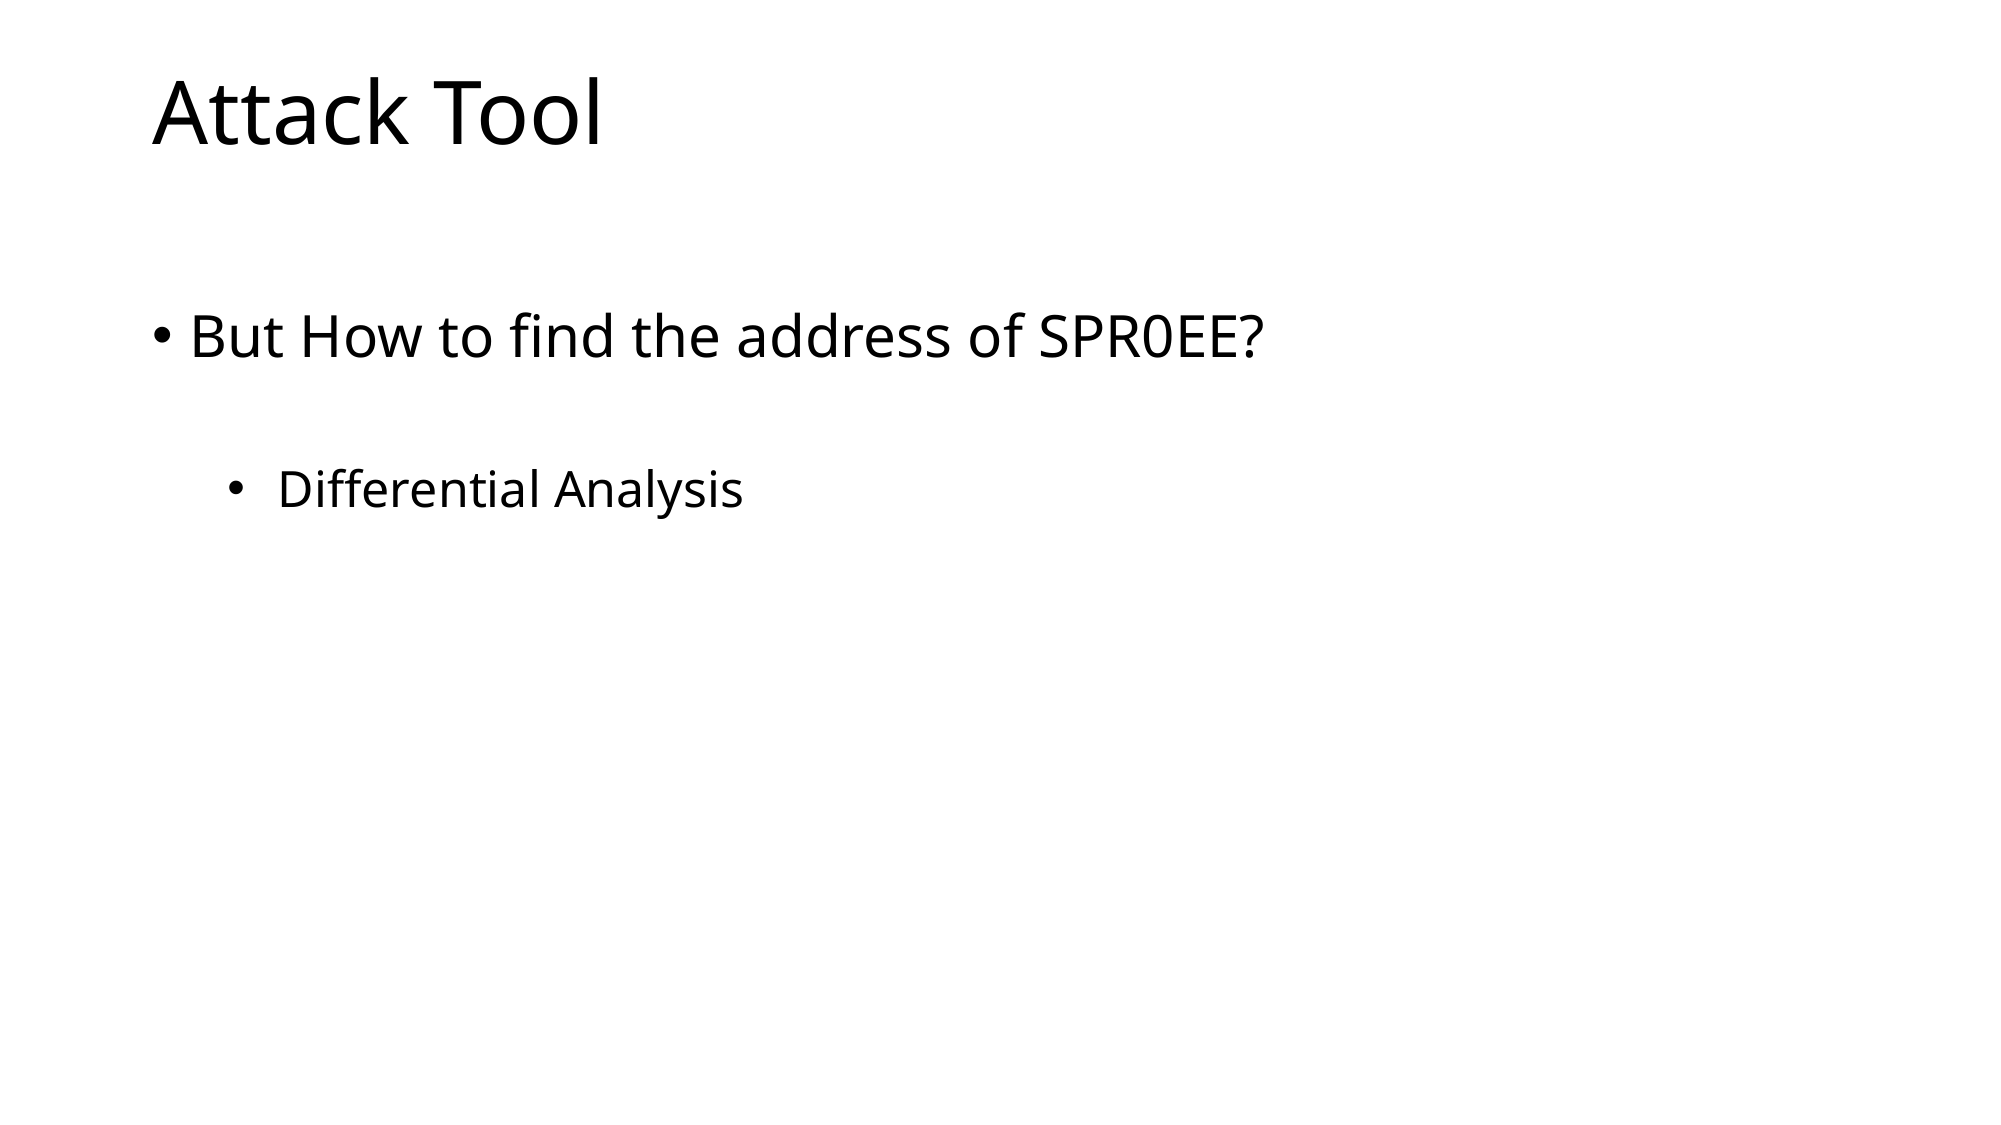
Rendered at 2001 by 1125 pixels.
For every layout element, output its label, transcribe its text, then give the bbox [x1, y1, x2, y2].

list But How to find the address of SPR0EE? Differential Analysis [137, 299, 1863, 1014]
title Attack Tool [137, 59, 1863, 278]
